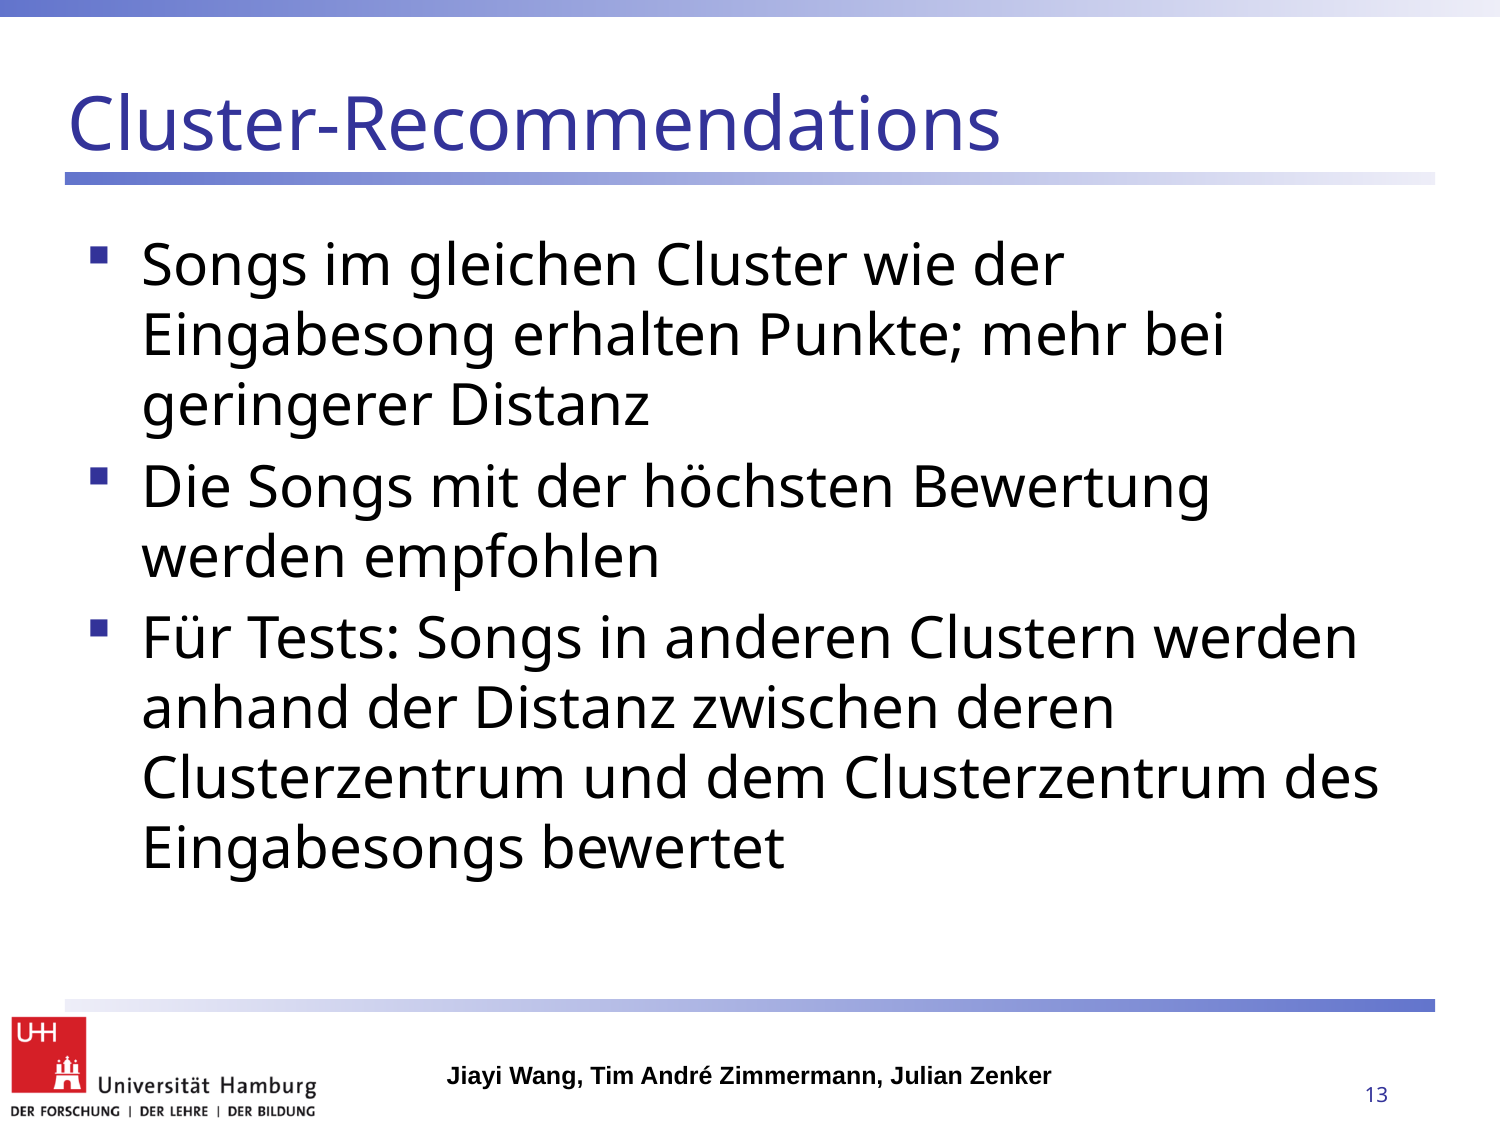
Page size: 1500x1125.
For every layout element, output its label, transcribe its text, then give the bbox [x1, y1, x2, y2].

picture [8, 1014, 319, 1118]
footer Jiayi Wang, Tim André Zimmermann, Julian Zenker [318, 1052, 1182, 1088]
title Cluster-Recommendations [53, 54, 1429, 173]
list Songs im gleichen Cluster wie der Eingabesong erhalten Punkte; mehr bei geringerer Distanz Die Songs mit der höchsten Bewertung werden empfohlen Für Tests: Songs in anderen Clustern werden anhand der Distanz zwischen deren Clusterzentrum und dem Clusterzentrum des Eingabesongs bewertet [70, 220, 1429, 976]
